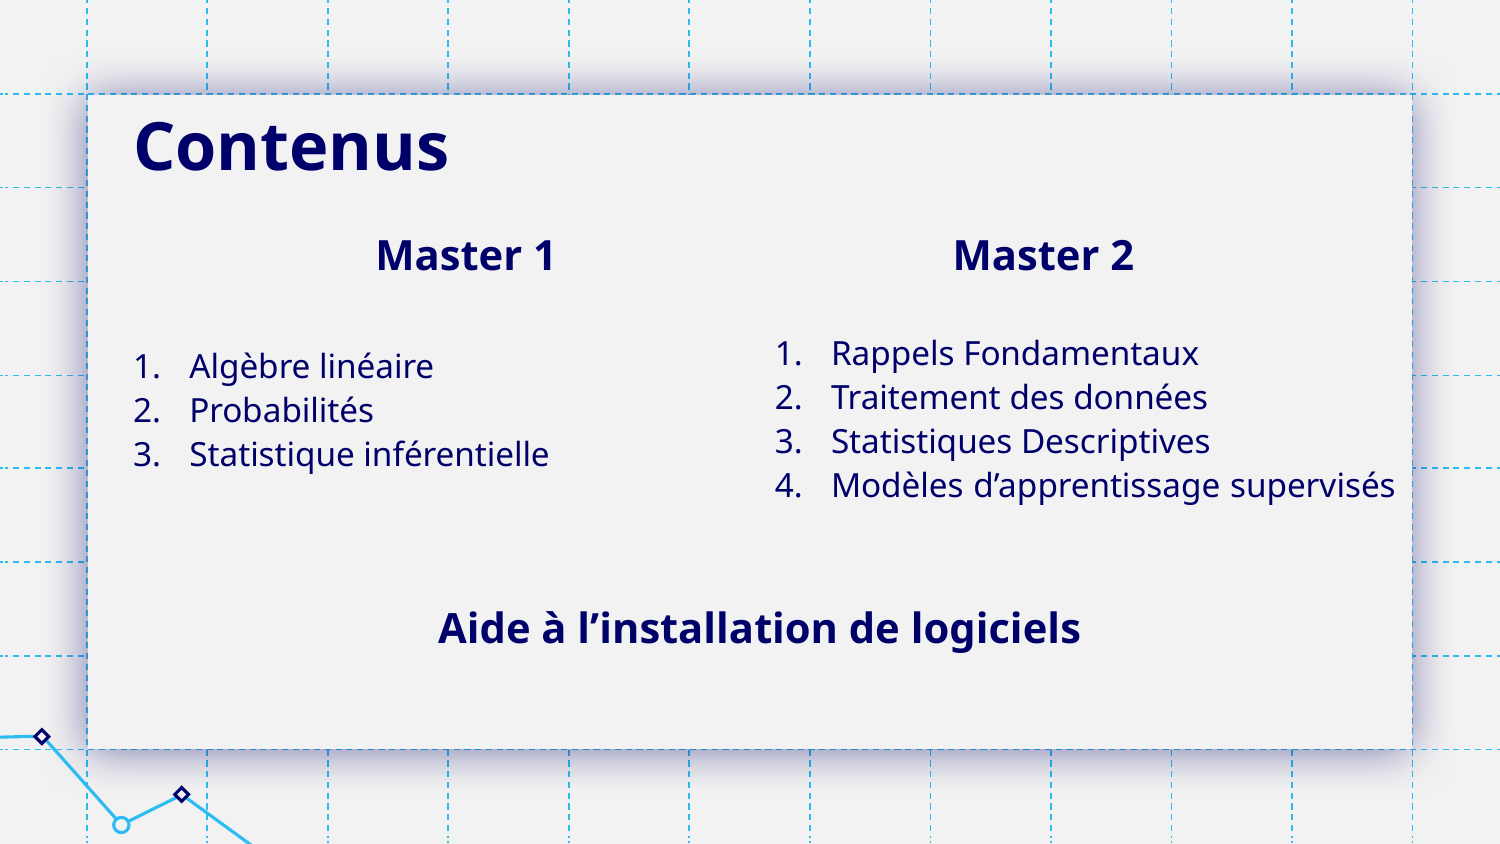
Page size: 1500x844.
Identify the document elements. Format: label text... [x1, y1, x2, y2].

subtitle Algèbre linéaire Probabilités Statistique inférentielle [118, 326, 691, 509]
subtitle Rappels Fondamentaux Traitement des données Statistiques Descriptives Modèles d’apprentissage supervisés [759, 313, 1412, 705]
title Contenus [118, 88, 1382, 183]
subtitle Master 1 [242, 202, 691, 294]
text_box Aide à l’installation de logiciels [382, 575, 1138, 668]
subtitle Master 2 [819, 202, 1268, 294]
